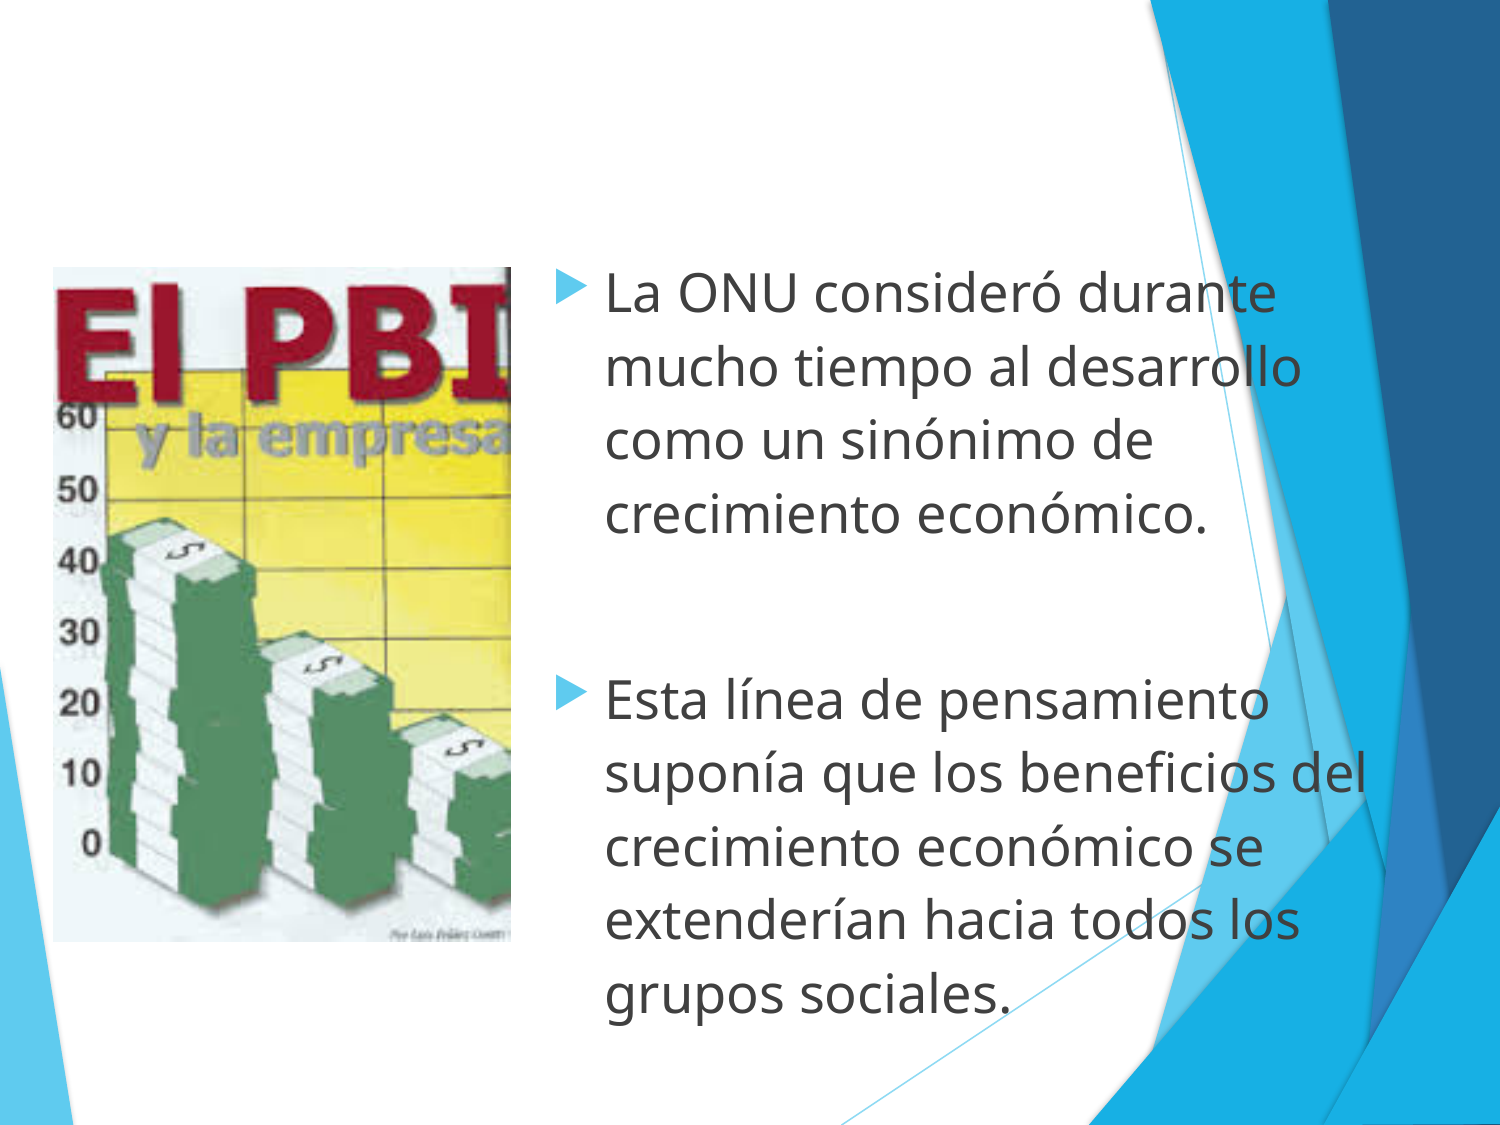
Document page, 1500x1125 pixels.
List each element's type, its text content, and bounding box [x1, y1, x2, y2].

picture [52, 266, 511, 943]
list La ONU consideró durante mucho tiempo al desarrollo como un sinónimo de crecimiento económico. Esta línea de pensamiento suponía que los beneficios del crecimiento económico se extenderían hacia todos los grupos sociales. [537, 0, 1436, 1047]
